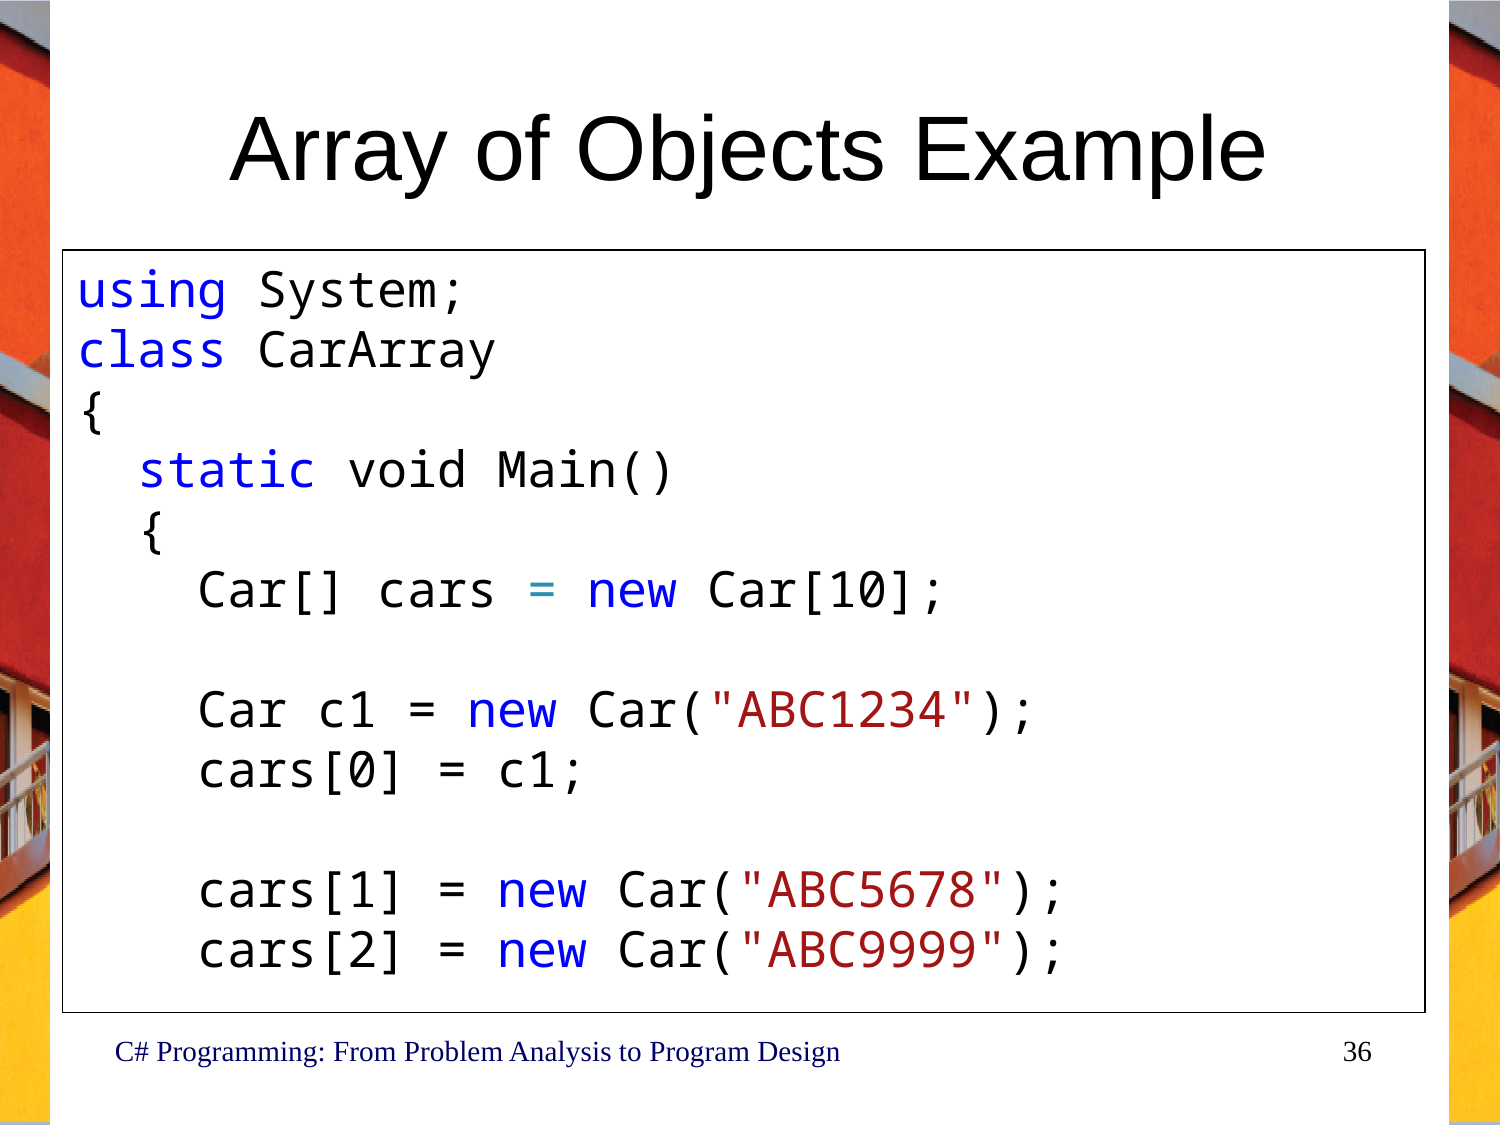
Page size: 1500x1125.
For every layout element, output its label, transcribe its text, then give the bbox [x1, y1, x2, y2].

footer C# Programming: From Problem Analysis to Program Design [99, 1024, 988, 1101]
text_box using System; class CarArray { static void Main() { Car[] cars = new Car[10]; Car c1 = new Car("ABC1234"); cars[0] = c1; cars[1] = new Car("ABC5678"); cars[2] = new Car("ABC9999"); [62, 249, 1425, 1013]
slide_number 36 [1074, 1024, 1388, 1101]
title Array of Objects Example [112, 49, 1388, 238]
picture [0, 0, 50, 1125]
picture [1449, 0, 1500, 1125]
